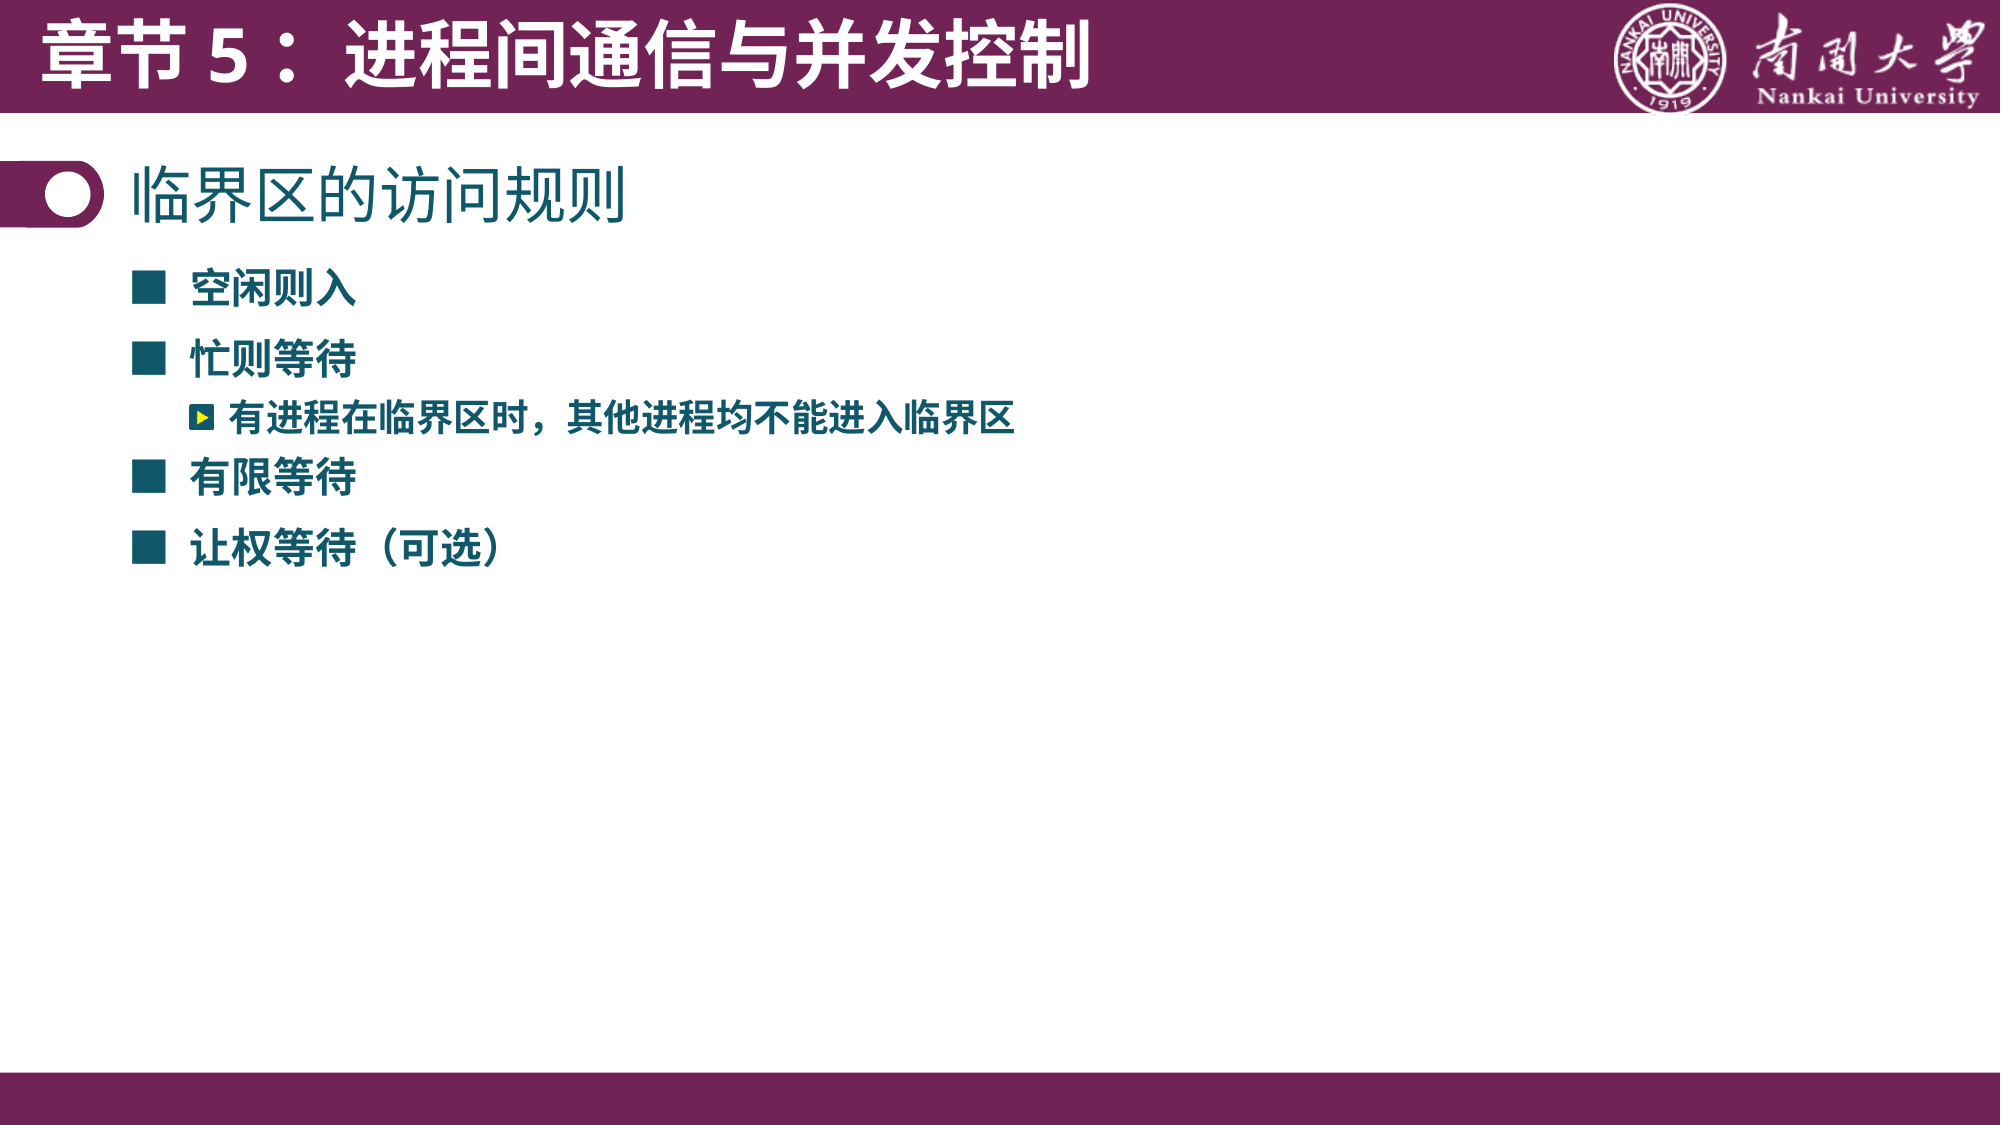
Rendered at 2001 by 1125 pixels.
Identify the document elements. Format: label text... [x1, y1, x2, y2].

title 临界区的访问规则 [114, 143, 1886, 255]
text_box ■ 空闲则入 [114, 254, 457, 326]
text_box ■ 有限等待 [114, 443, 457, 514]
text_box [188, 386, 1062, 448]
text_box ■ 让权等待（可选） [114, 514, 622, 586]
text_box ■ 忙则等待 [114, 326, 457, 397]
picture [1614, 2, 2001, 120]
